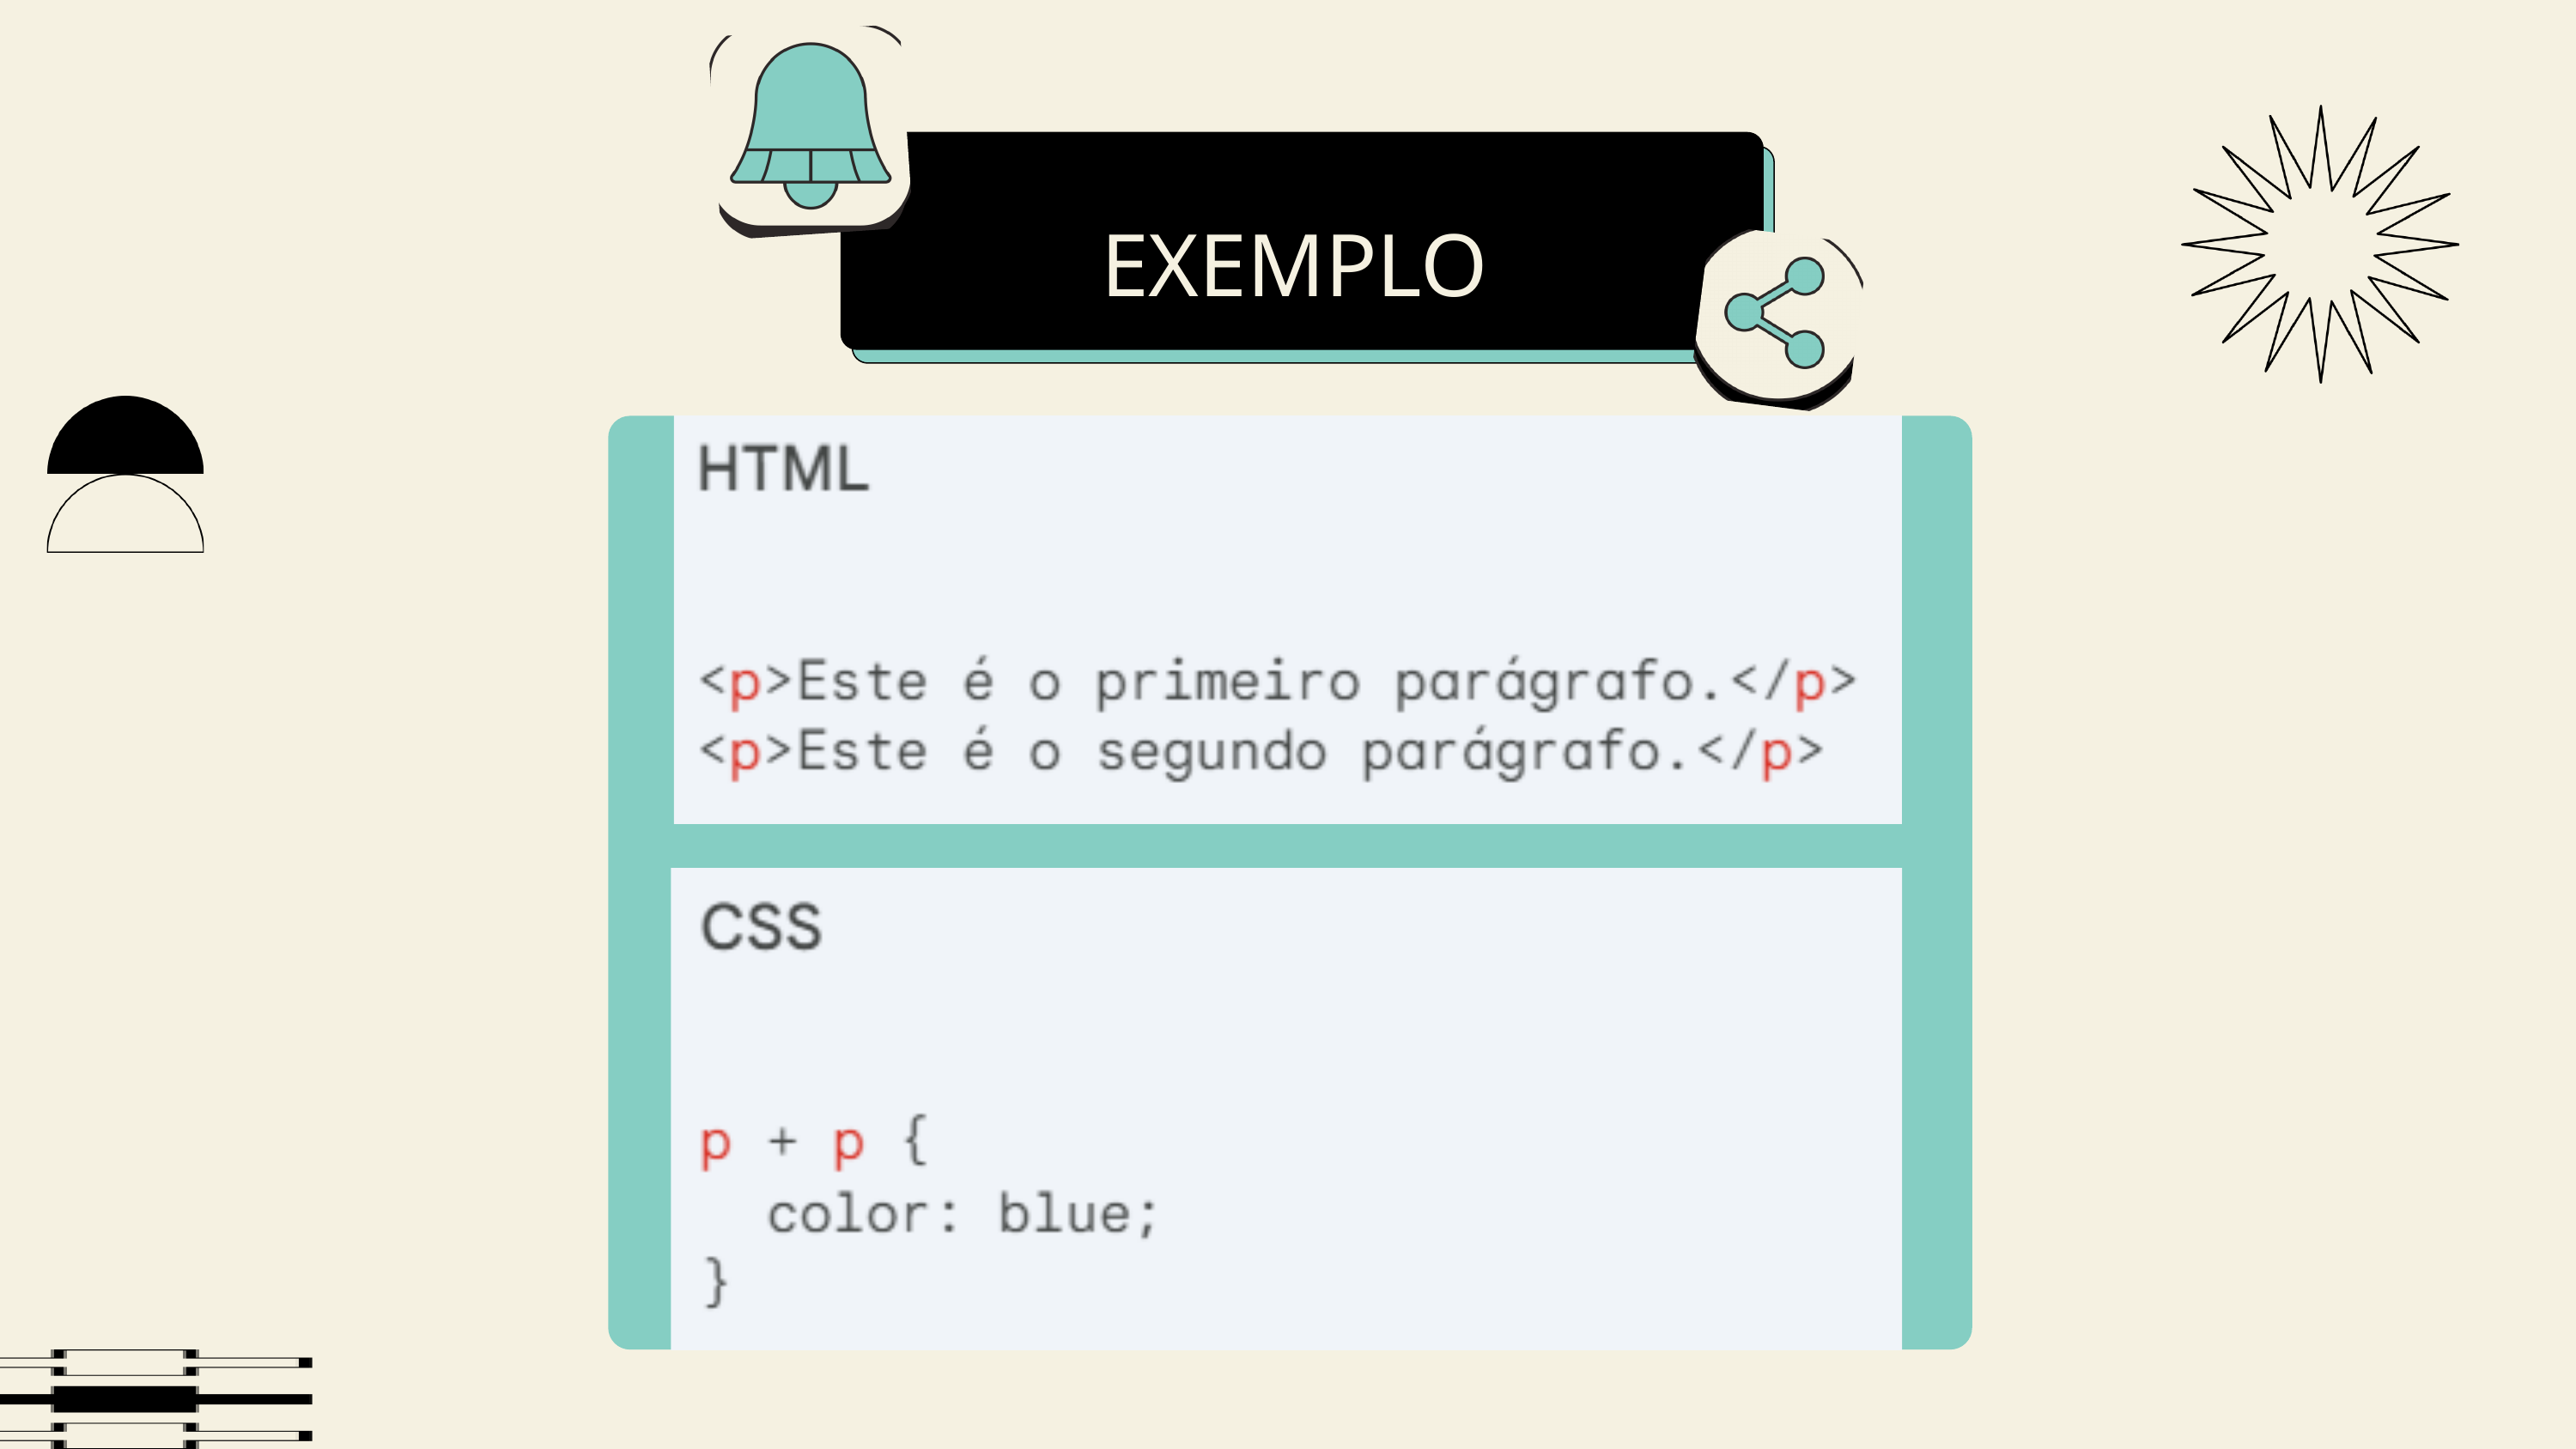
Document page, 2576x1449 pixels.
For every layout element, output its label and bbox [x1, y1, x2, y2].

text_box [2180, 105, 2460, 384]
text_box [608, 415, 1972, 1350]
text_box [707, 23, 1869, 416]
text_box [0, 1349, 313, 1449]
text_box [46, 396, 204, 553]
